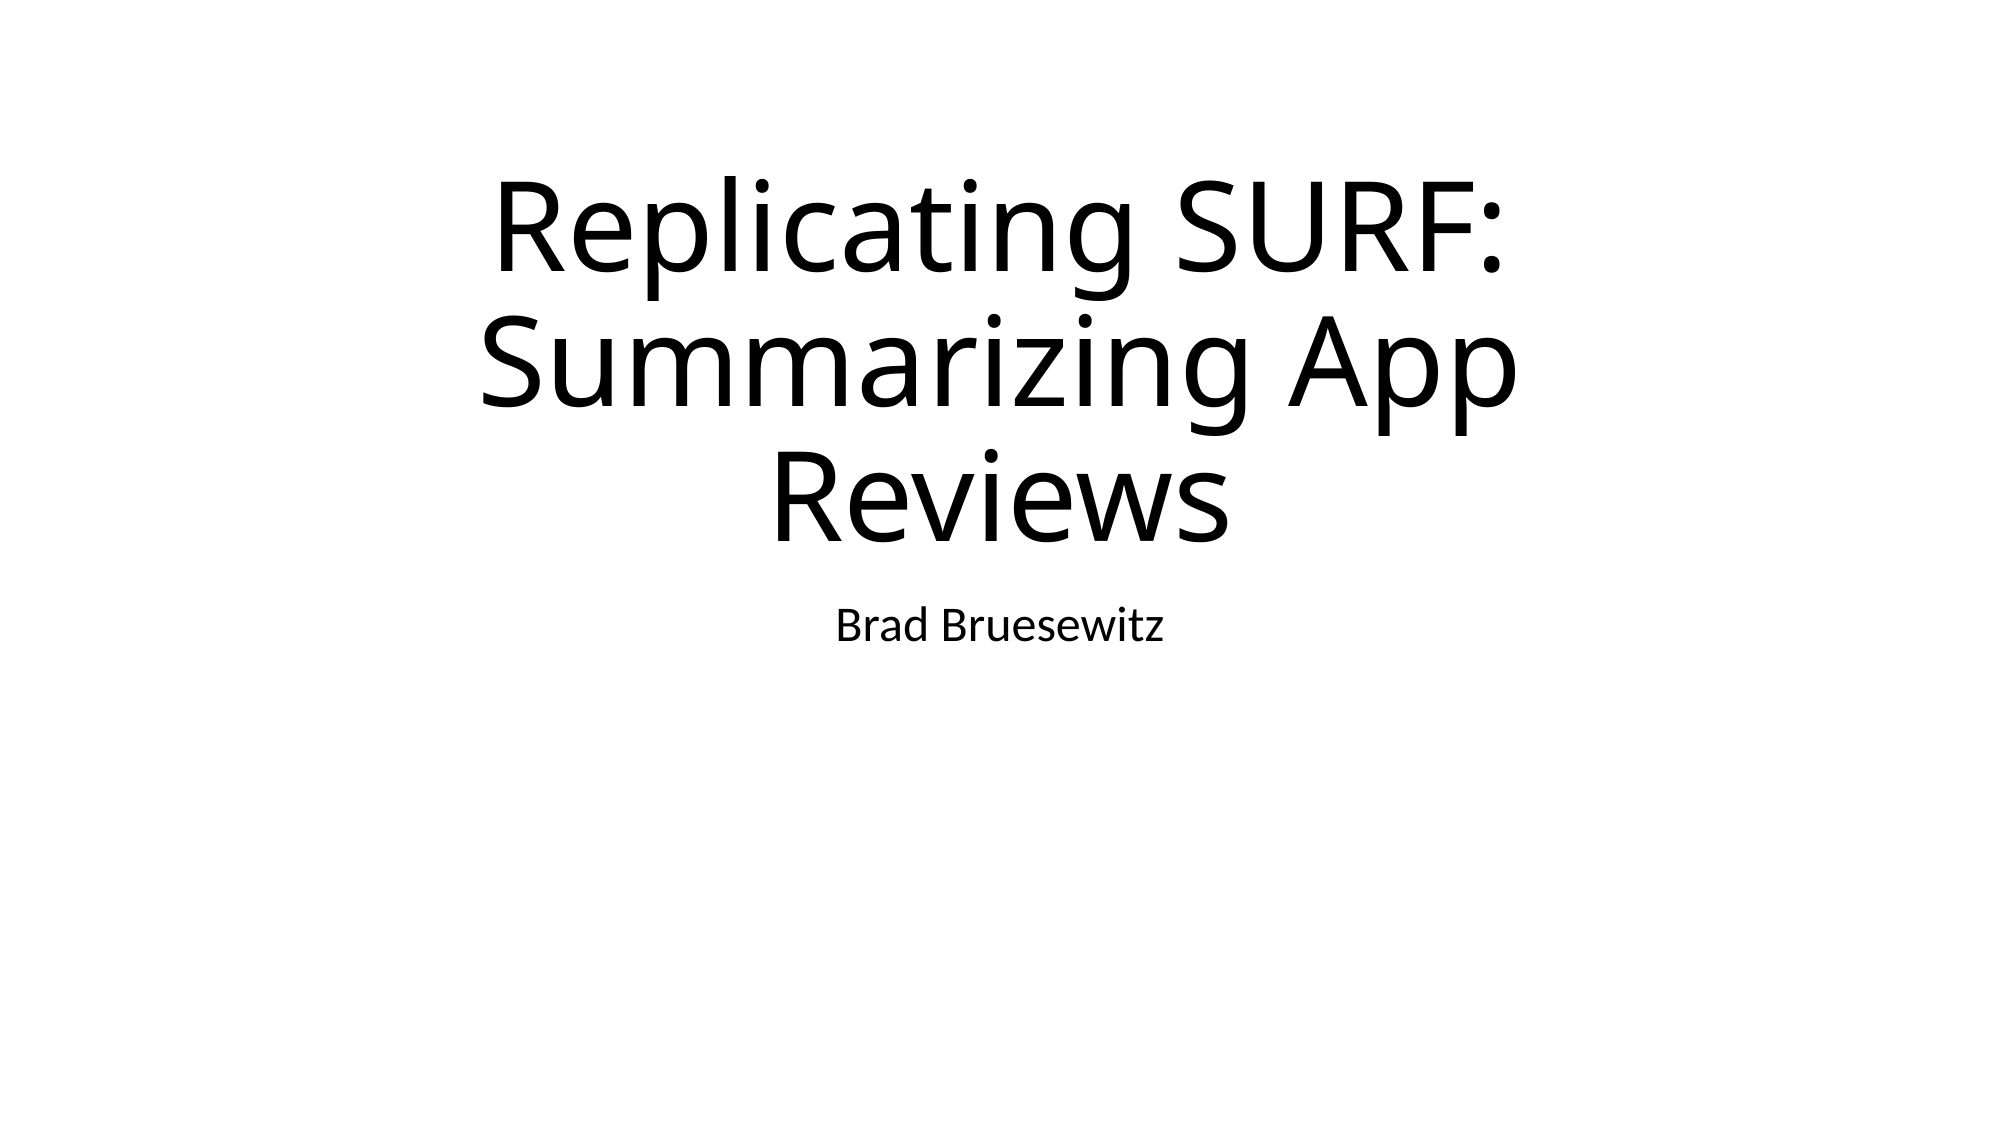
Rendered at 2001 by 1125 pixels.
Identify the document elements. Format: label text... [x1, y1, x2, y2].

subtitle Brad Bruesewitz [249, 590, 1750, 863]
title Replicating SURF: Summarizing App Reviews [249, 184, 1750, 576]
